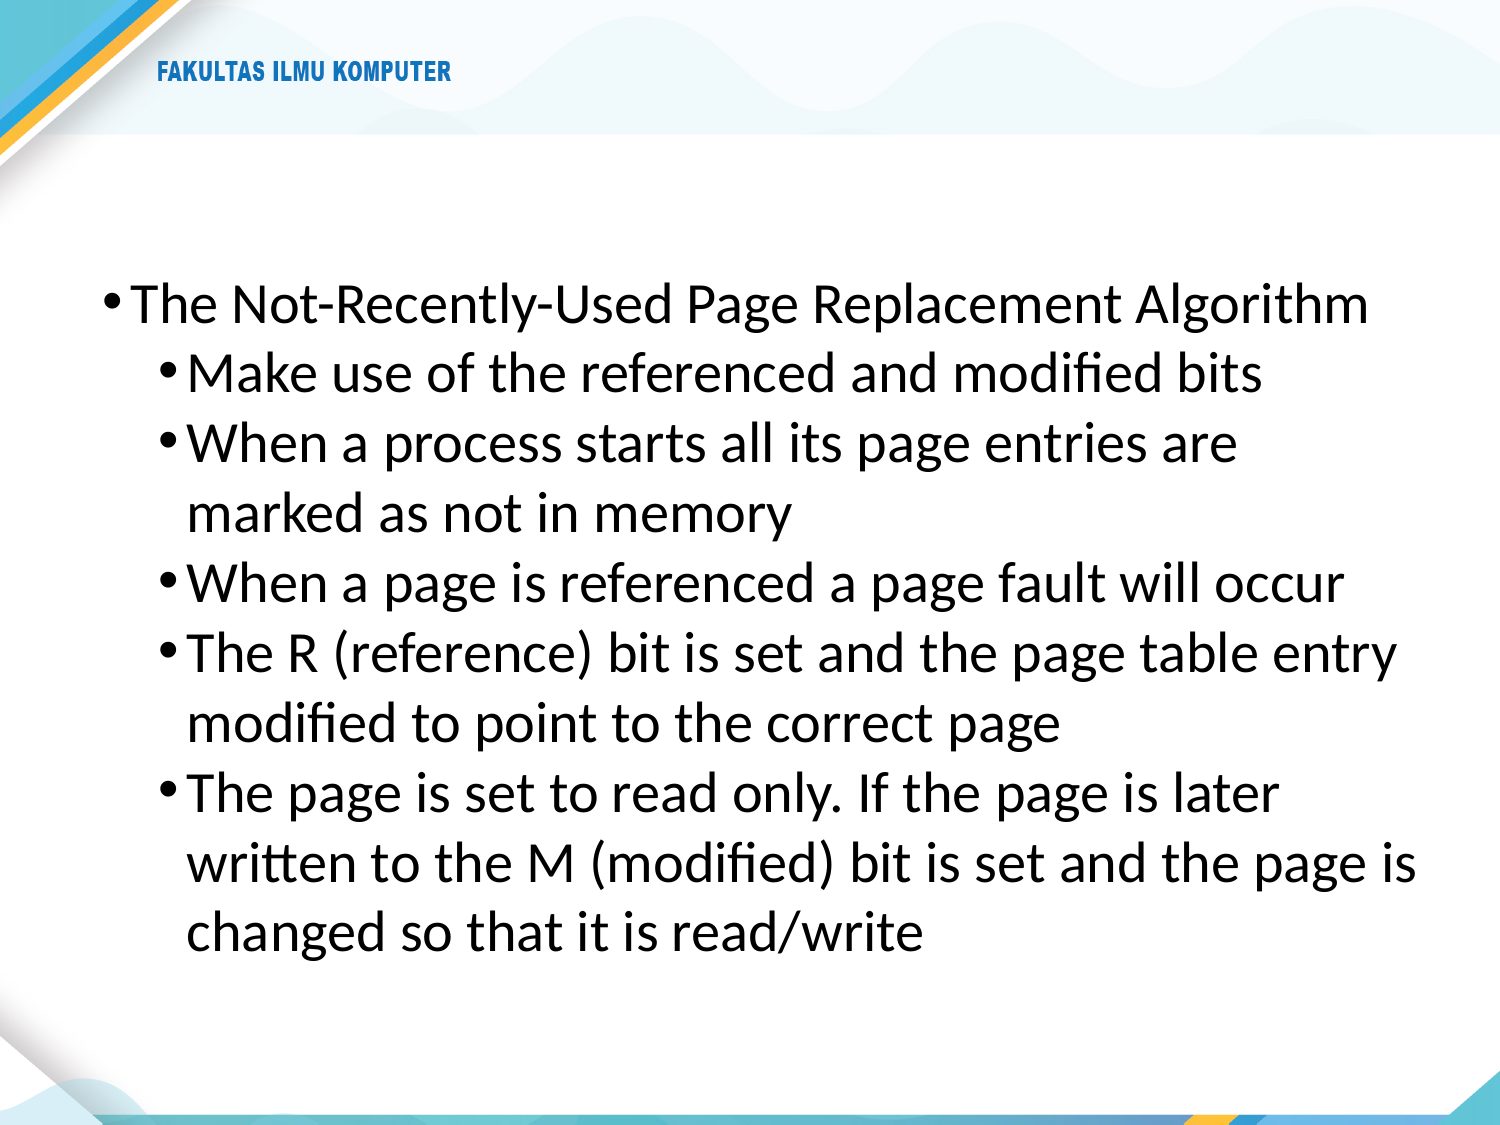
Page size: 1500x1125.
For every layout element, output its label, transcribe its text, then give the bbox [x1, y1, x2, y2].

picture [0, 0, 1500, 1125]
list The Not-Recently-Used Page Replacement Algorithm Make use of the referenced and modified bits When a process starts all its page entries are marked as not in memory When a page is referenced a page fault will occur The R (reference) bit is set and the page table entry modified to point to the correct page The page is set to read only. If the page is later written to the M (modified) bit is set and the page is changed so that it is read/write [87, 187, 1438, 1088]
